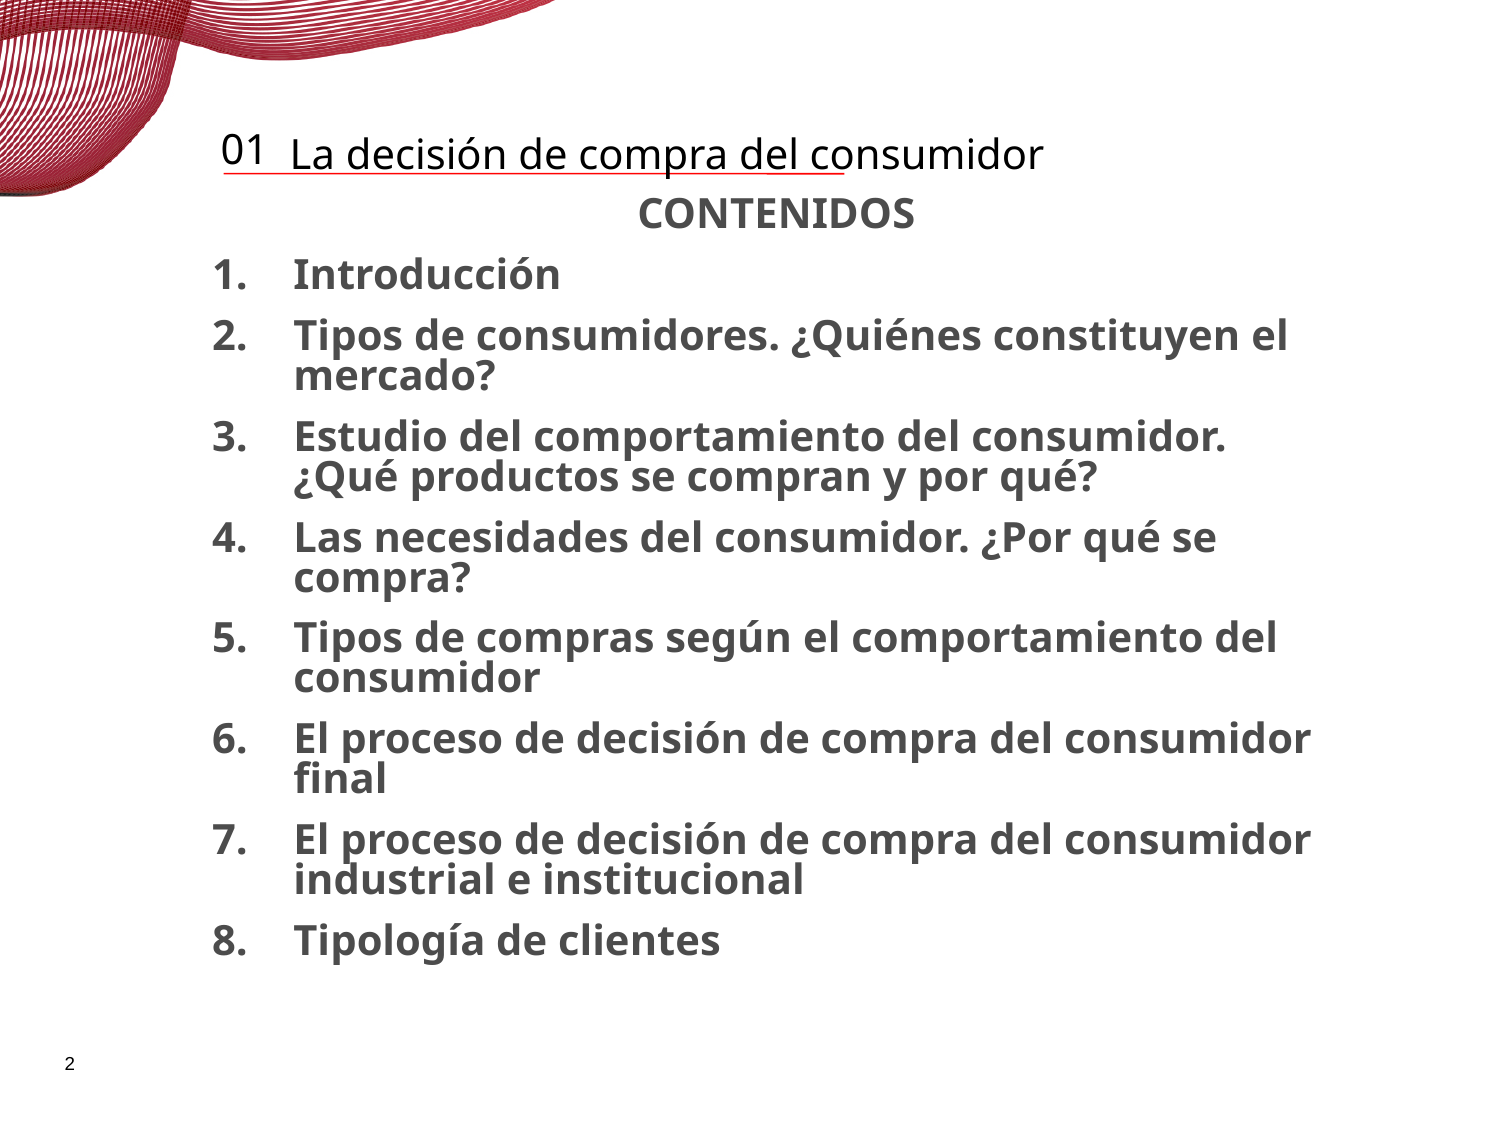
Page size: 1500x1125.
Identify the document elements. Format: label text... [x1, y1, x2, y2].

slide_number 1 [0, 1033, 75, 1074]
list CONTENIDOS Introducción Tipos de consumidores. ¿Quiénes constituyen el mercado? Estudio del comportamiento del consumidor. ¿Qué productos se compran y por qué? Las necesidades del consumidor. ¿Por qué se compra? Tipos de compras según el comportamiento del consumidor El proceso de decisión de compra del consumidor final El proceso de decisión de compra del consumidor industrial e institucional Tipología de clientes [212, 196, 1356, 1007]
picture [550, 149, 557, 156]
picture [550, 159, 557, 166]
title 01 [220, 103, 278, 193]
picture [0, 0, 557, 197]
